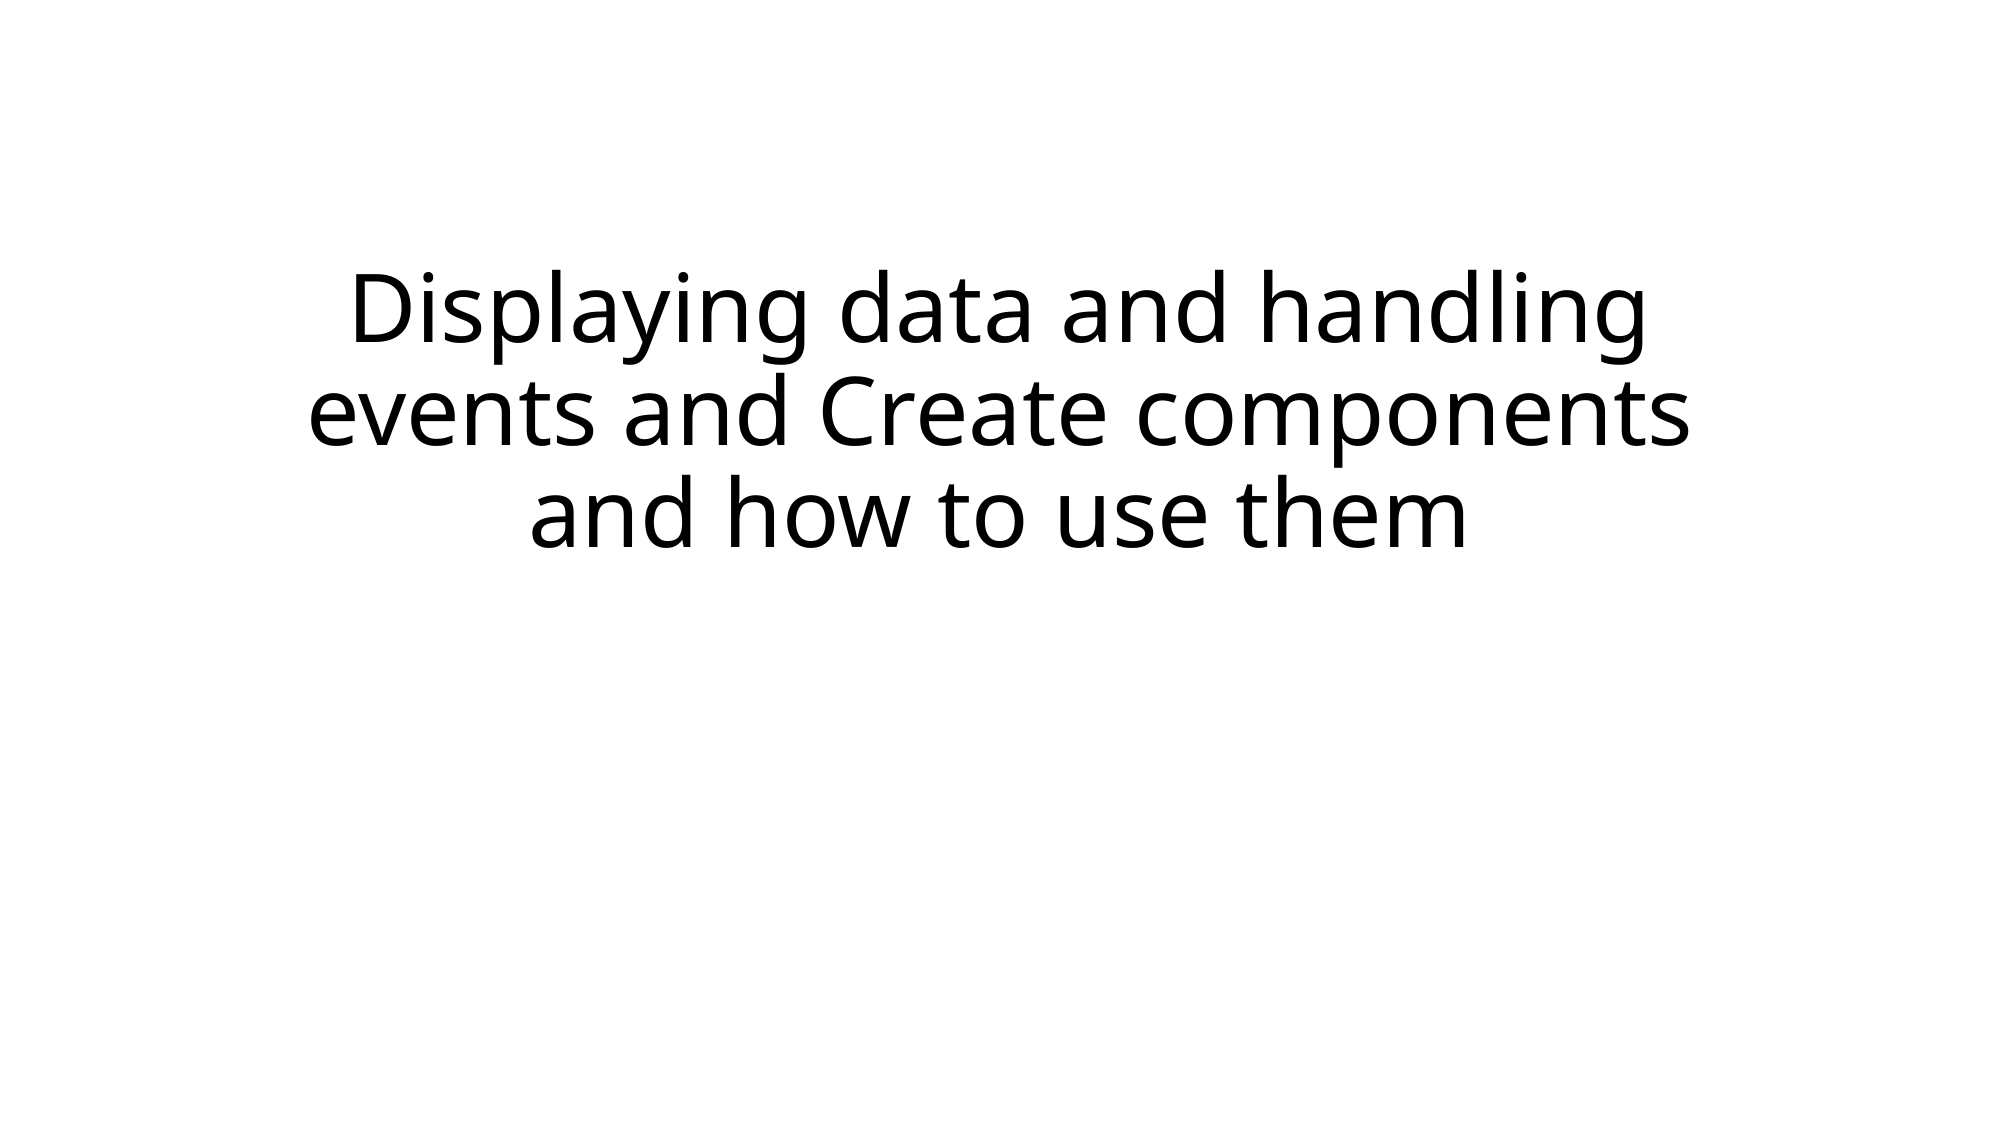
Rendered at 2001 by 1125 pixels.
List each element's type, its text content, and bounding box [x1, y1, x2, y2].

title Displaying data and handling events and Create components and how to use them [249, 184, 1750, 576]
